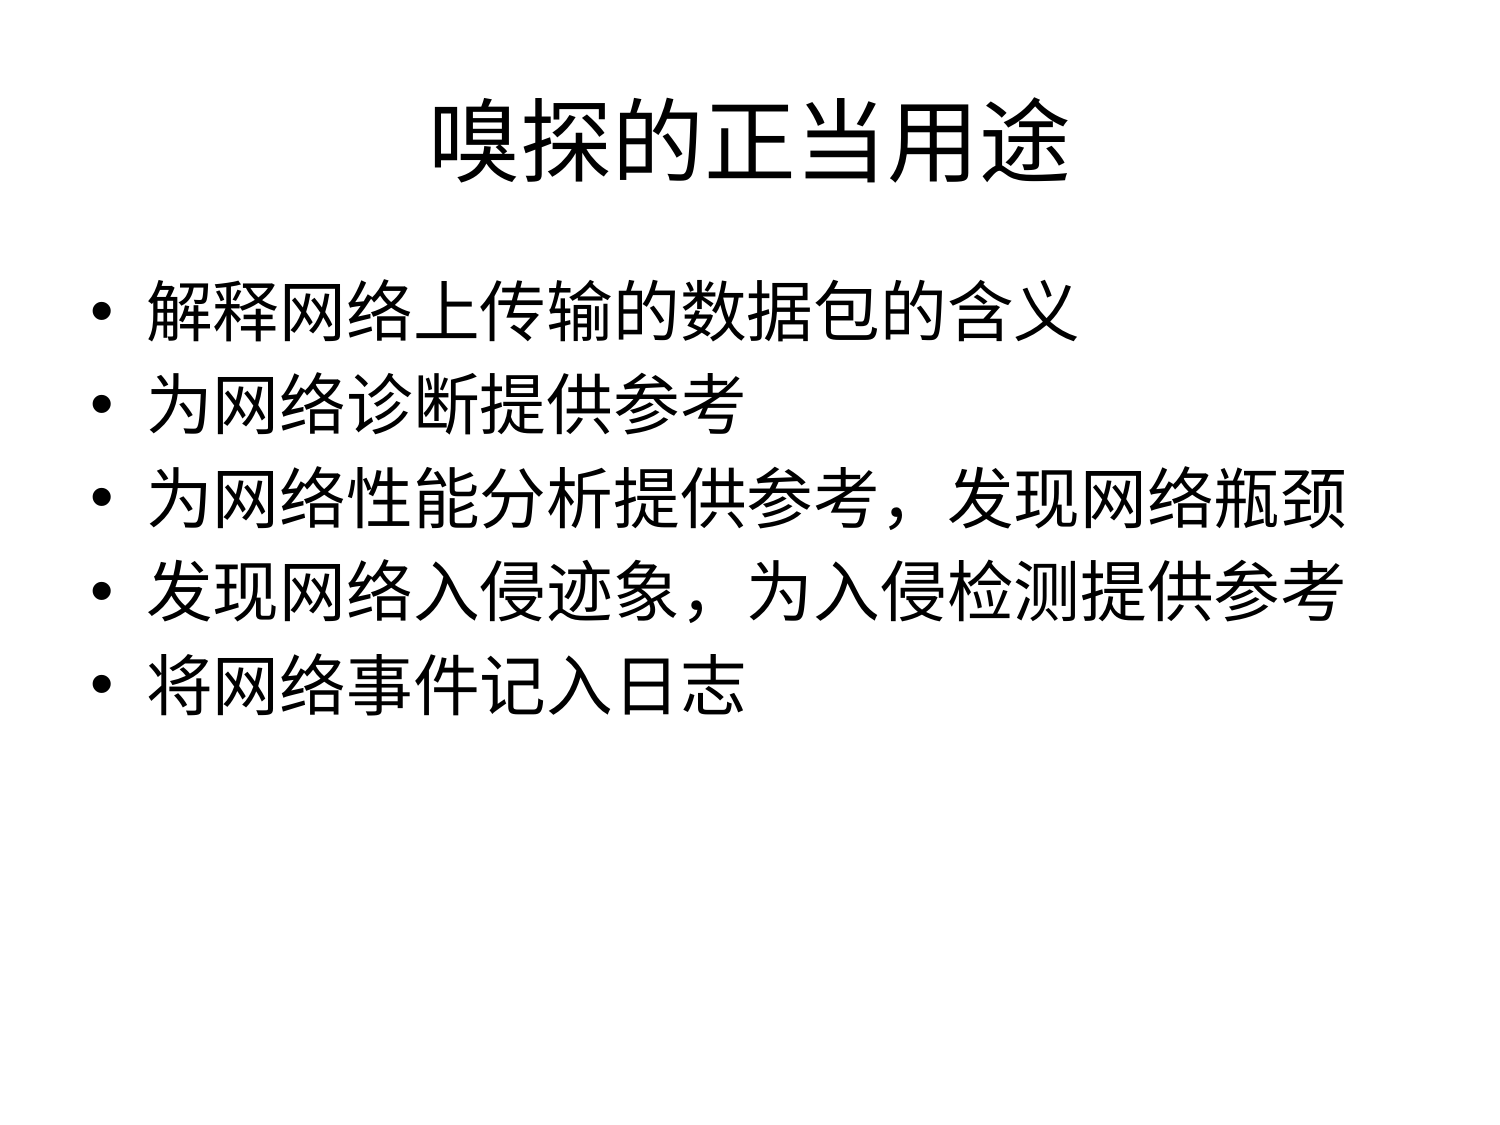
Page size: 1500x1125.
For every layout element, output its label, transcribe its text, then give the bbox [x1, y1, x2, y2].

list 解释网络上传输的数据包的含义 为网络诊断提供参考 为网络性能分析提供参考，发现网络瓶颈 发现网络入侵迹象，为入侵检测提供参考 将网络事件记入日志 [75, 262, 1425, 1005]
title 嗅探的正当用途 [75, 45, 1425, 233]
